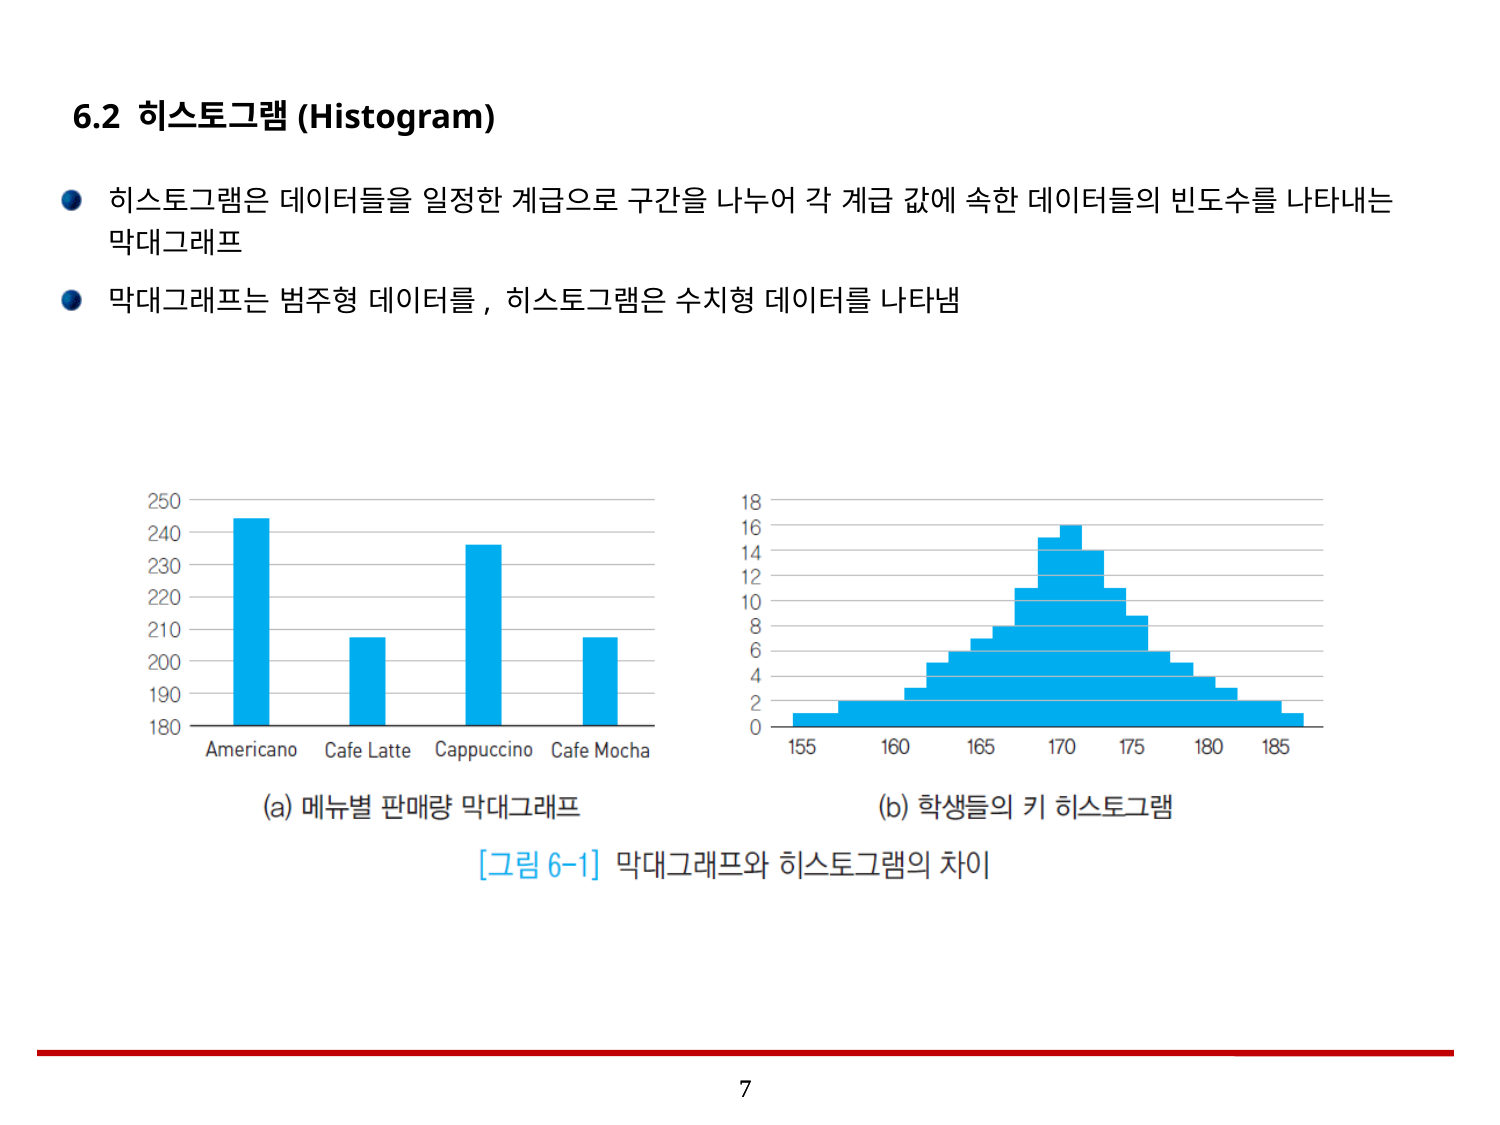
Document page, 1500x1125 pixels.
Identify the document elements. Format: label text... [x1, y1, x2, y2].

picture [61, 189, 82, 211]
picture [61, 289, 82, 311]
title 6.2 히스토그램(Histogram) [57, 73, 1191, 149]
list 히스토그램은 데이터들을 일정한 계급으로 구간을 나누어 각 계급 값에 속한 데이터들의 빈도수를 나타내는 막대그래프 막대그래프는 범주형 데이터를, 히스토그램은 수치형 데이터를 나타냄 [45, 167, 1455, 403]
picture [129, 463, 1356, 896]
